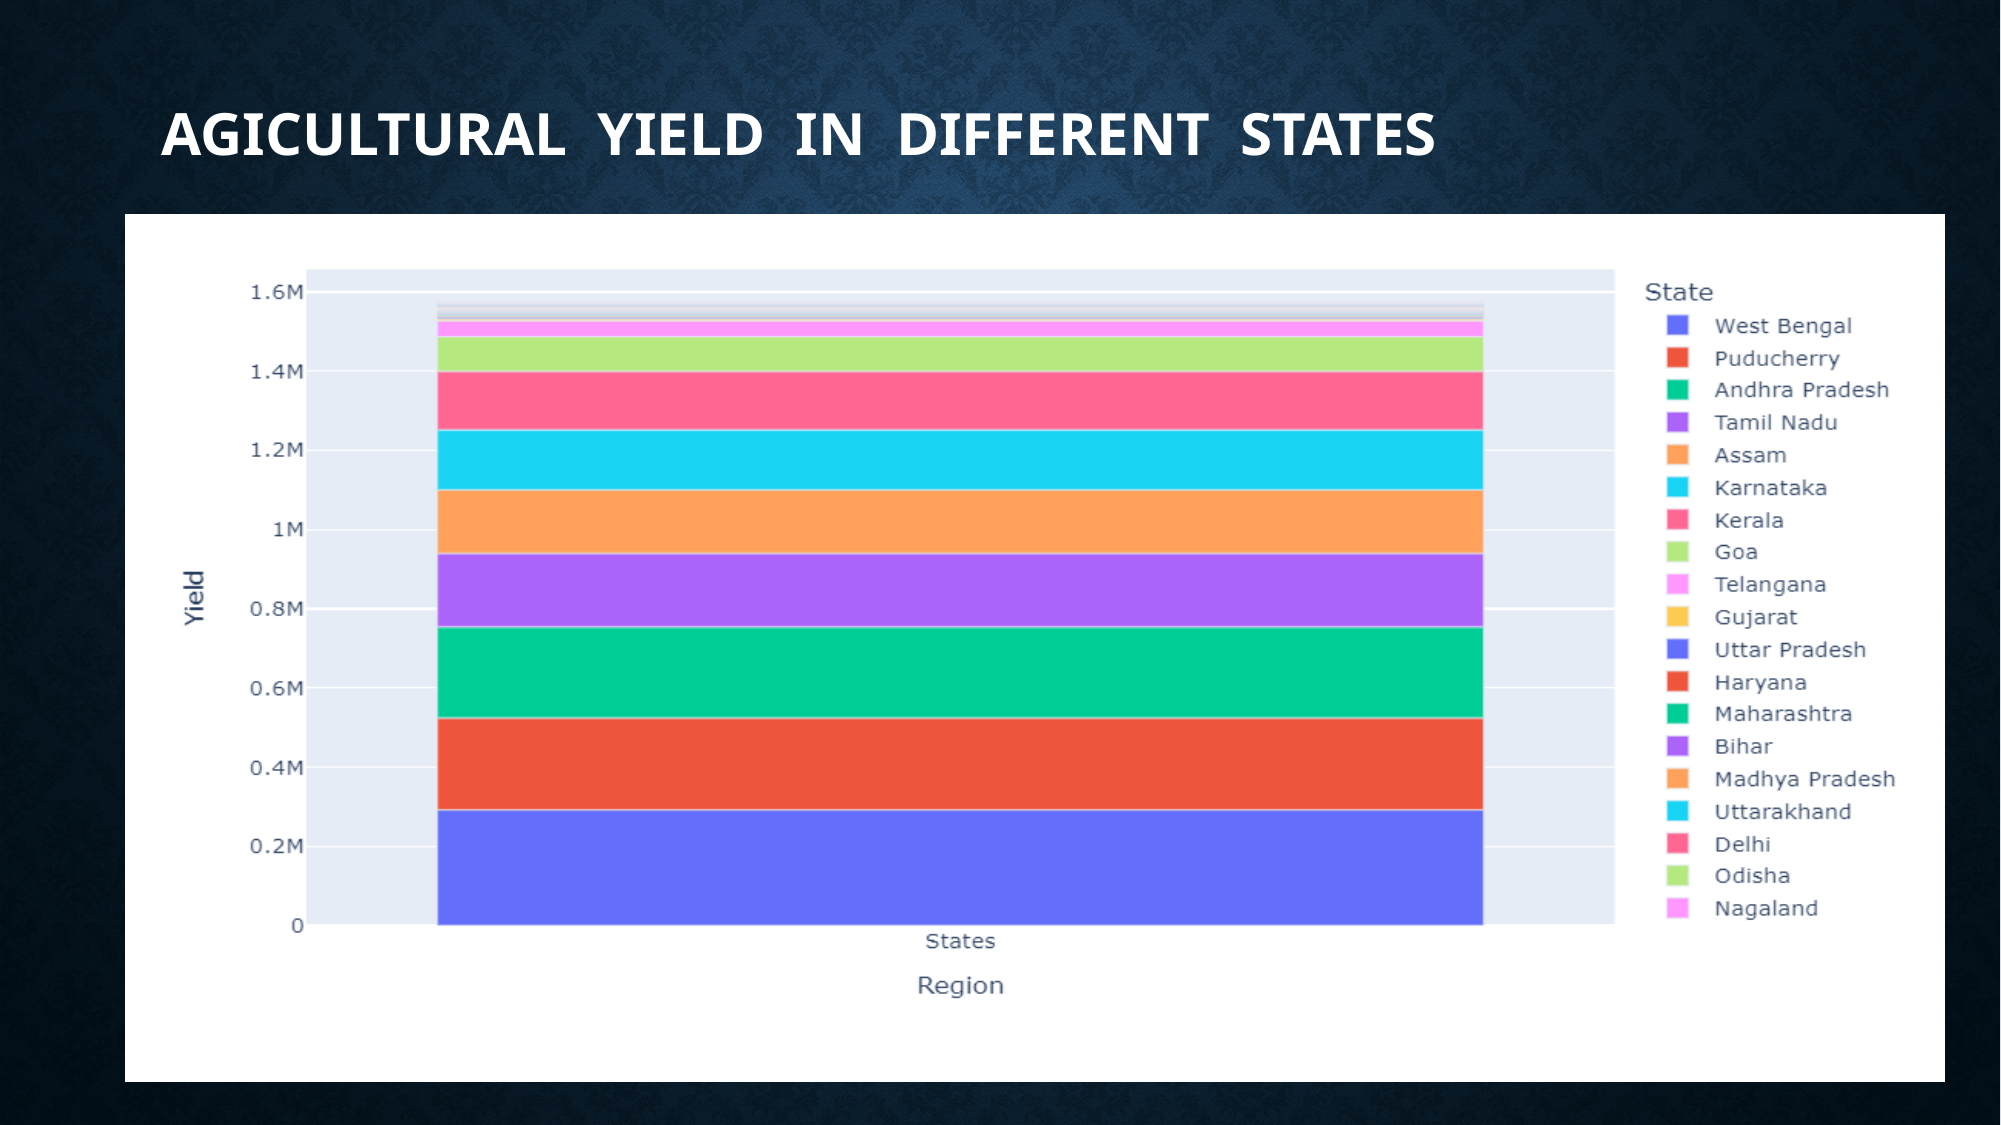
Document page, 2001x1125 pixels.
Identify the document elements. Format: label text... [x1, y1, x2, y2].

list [124, 213, 1946, 1082]
text_box AGICULTURAL YIELD IN DIFFERENT STATES [146, 89, 1561, 213]
